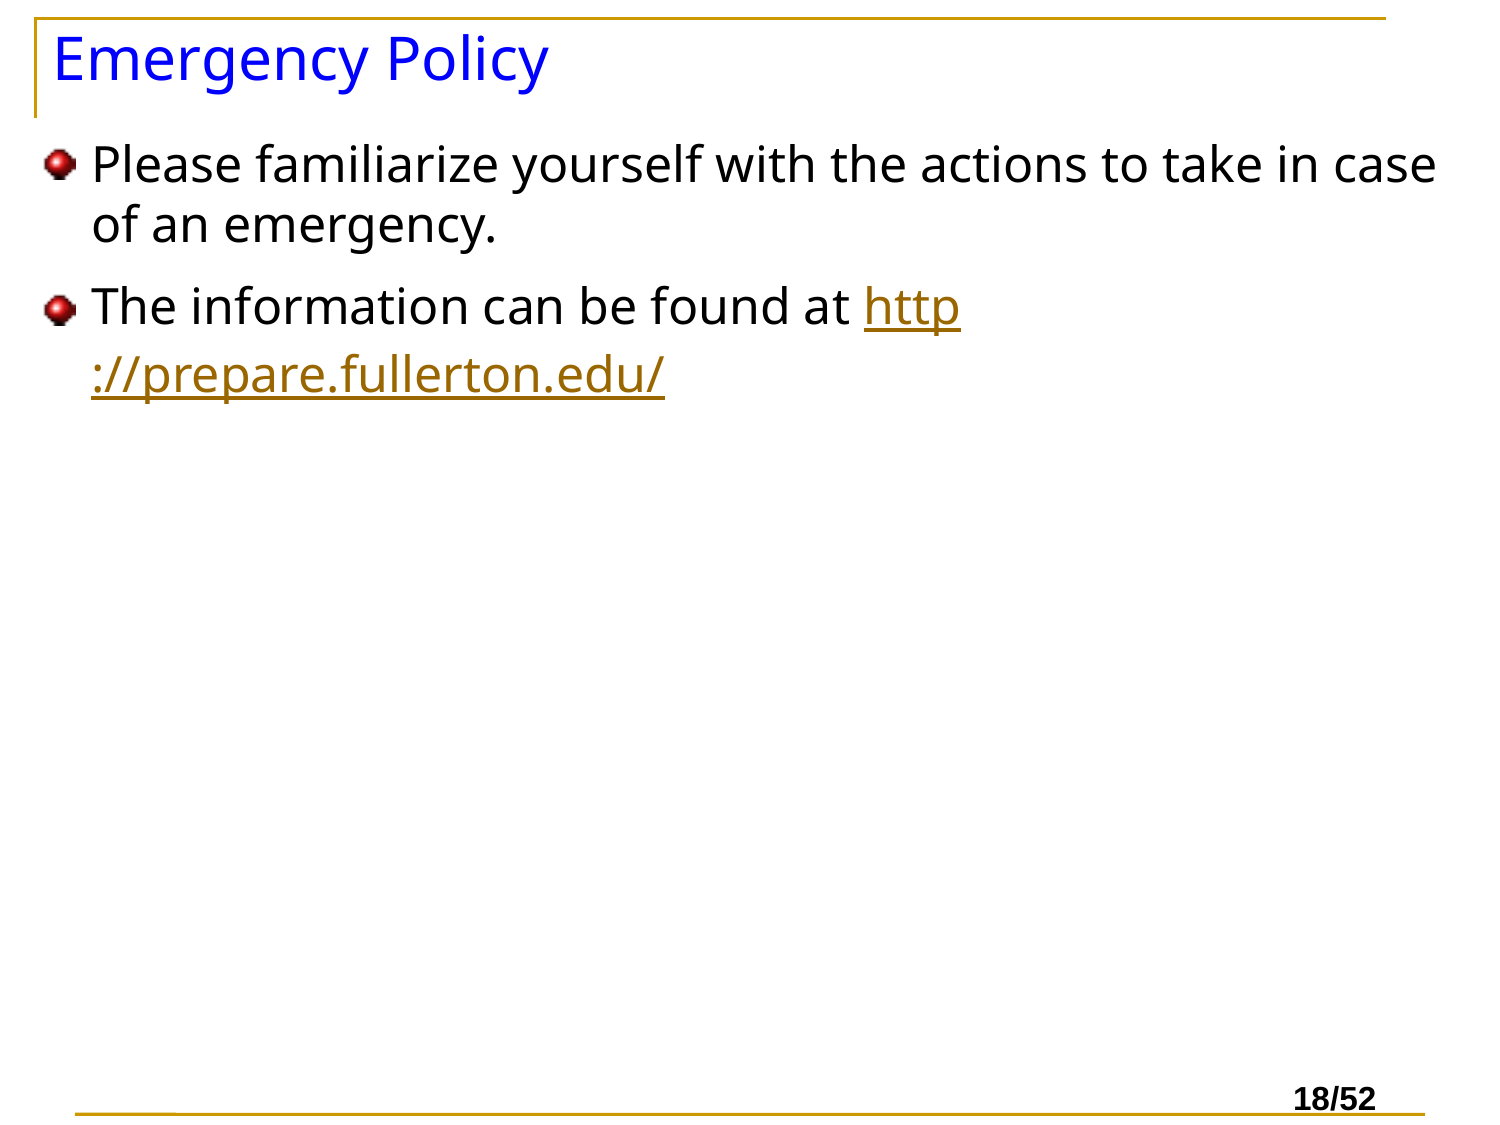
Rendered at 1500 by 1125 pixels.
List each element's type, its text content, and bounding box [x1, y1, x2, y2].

picture [39, 290, 76, 326]
title Emergency Policy [37, 12, 1388, 125]
list Please familiarize yourself with the actions to take in case of an emergency. The information can be found at http://prepare.fullerton.edu/ [24, 125, 1500, 869]
picture [39, 144, 76, 180]
